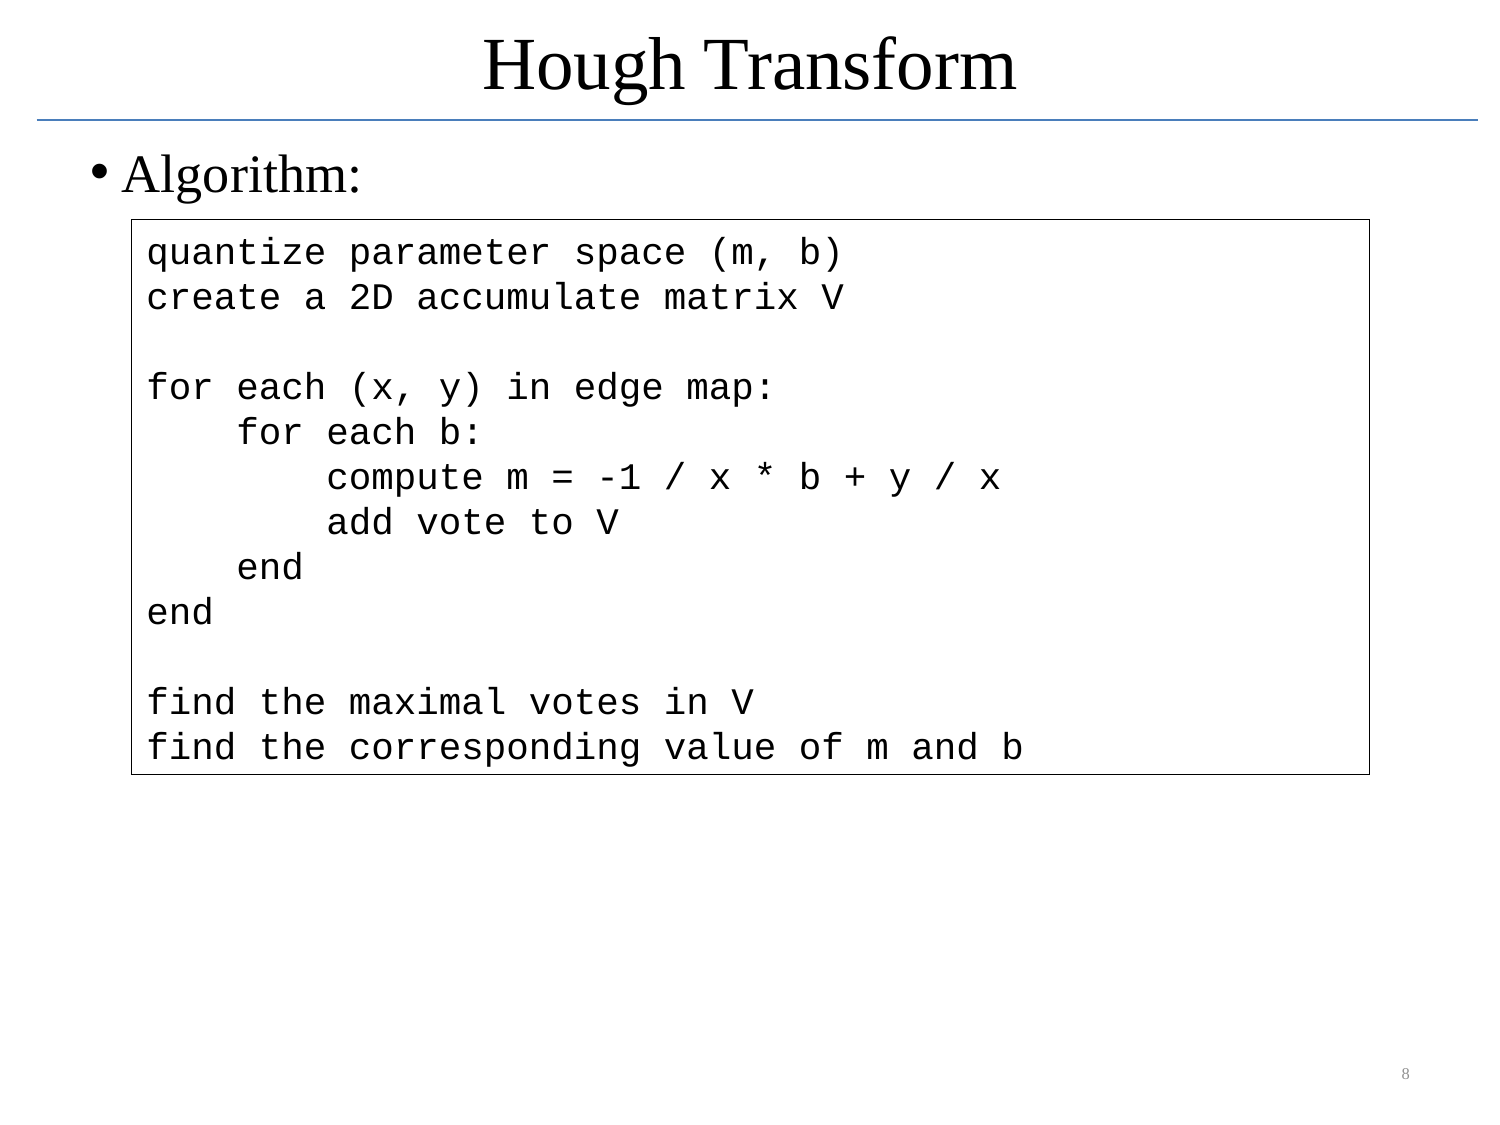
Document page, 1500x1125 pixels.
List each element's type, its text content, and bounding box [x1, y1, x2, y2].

title Hough Transform [75, 9, 1425, 110]
slide_number 8 [1074, 1042, 1425, 1103]
text_box quantize parameter space (m, b) create a 2D accumulate matrix V for each (x, y) in edge map: for each b: compute m = -1 / x * b + y / x add vote to V end end find the maximal votes in V find the corresponding value of m and b [131, 219, 1370, 775]
list Algorithm: [75, 130, 1425, 1043]
